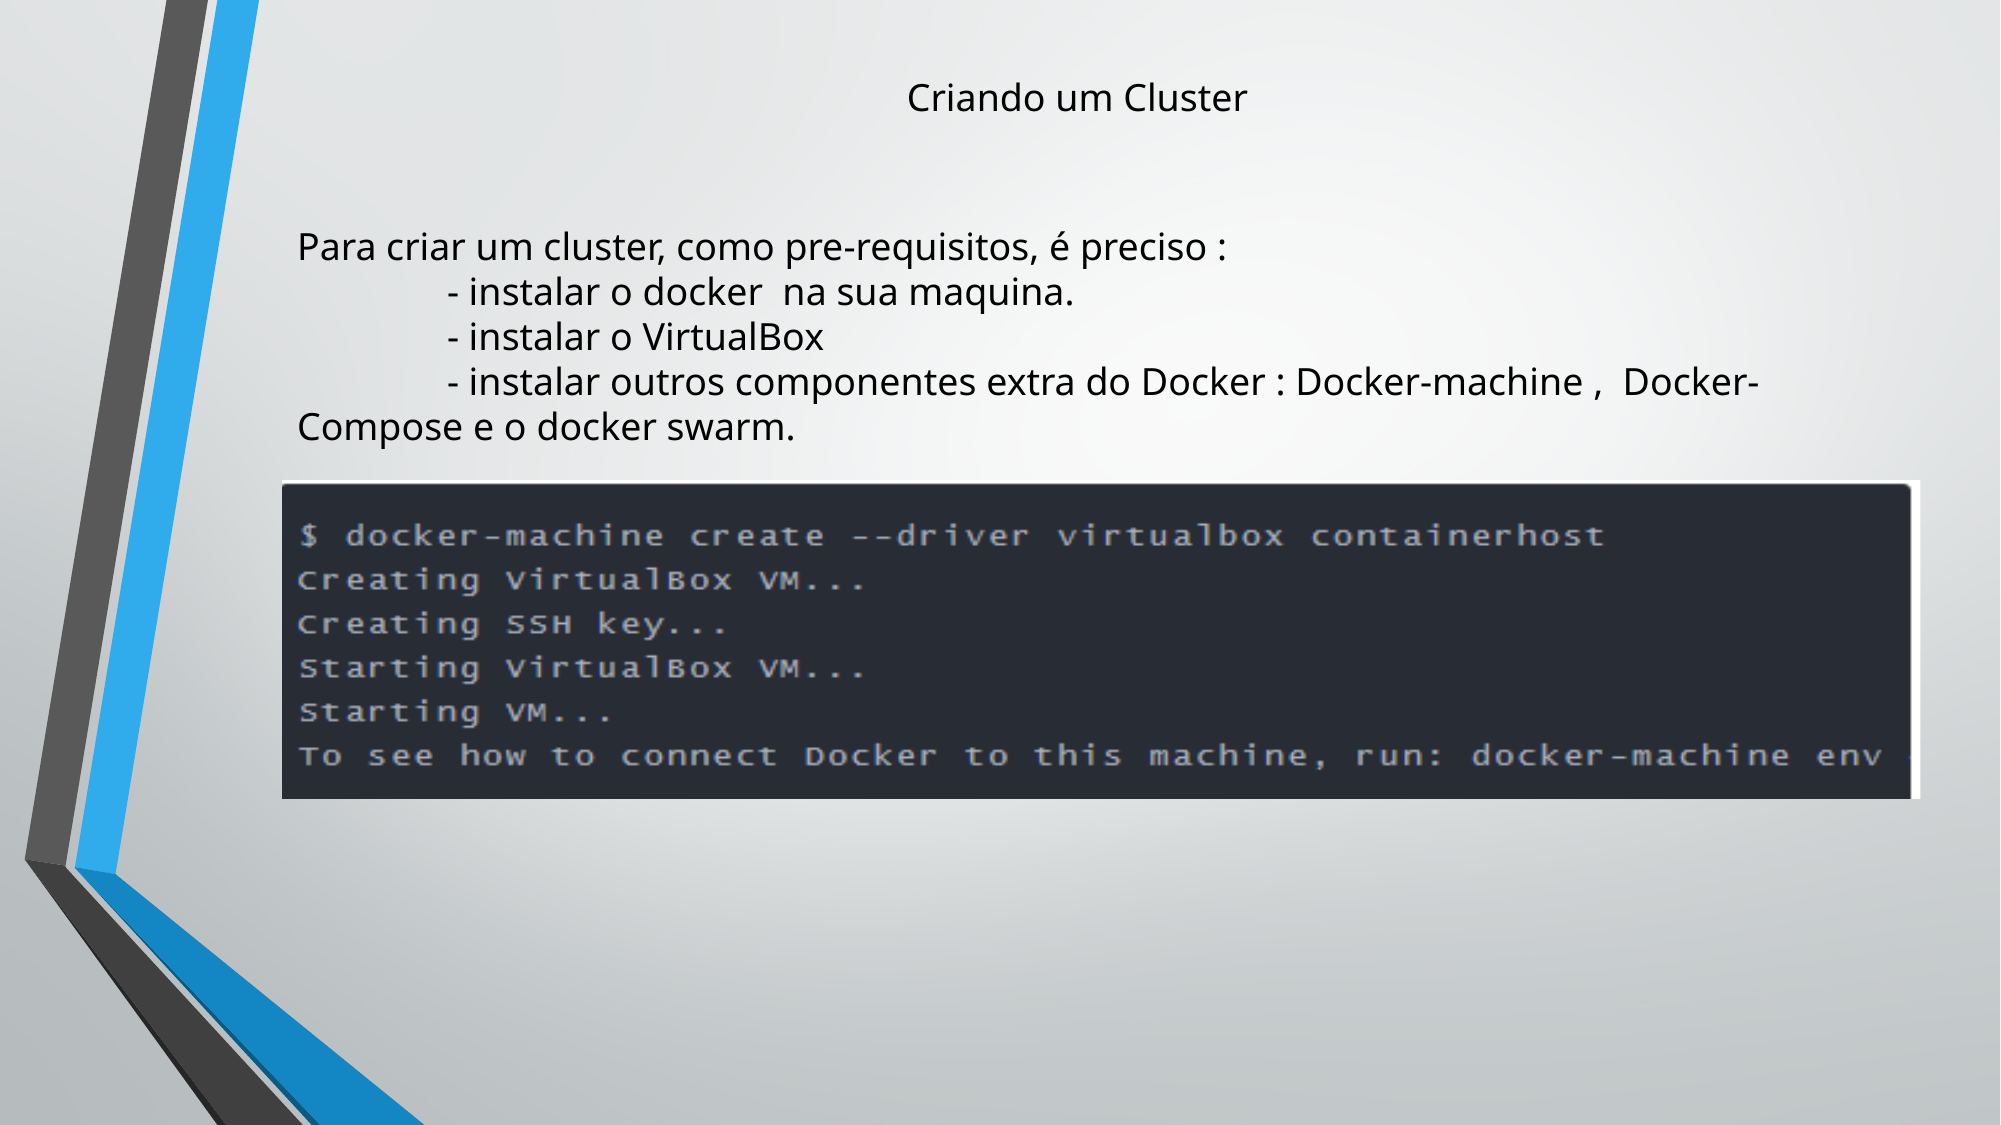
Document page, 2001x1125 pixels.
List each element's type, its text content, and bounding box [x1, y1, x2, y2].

text_box Criando um Cluster [892, 67, 1285, 127]
picture [281, 480, 1921, 799]
text_box Para criar um cluster, como pre-requisitos, é preciso : - instalar o docker na sua maquina. - instalar o VirtualBox - instalar outros componentes extra do Docker : Docker-machine , Docker-Compose e o docker swarm. [282, 215, 1895, 480]
